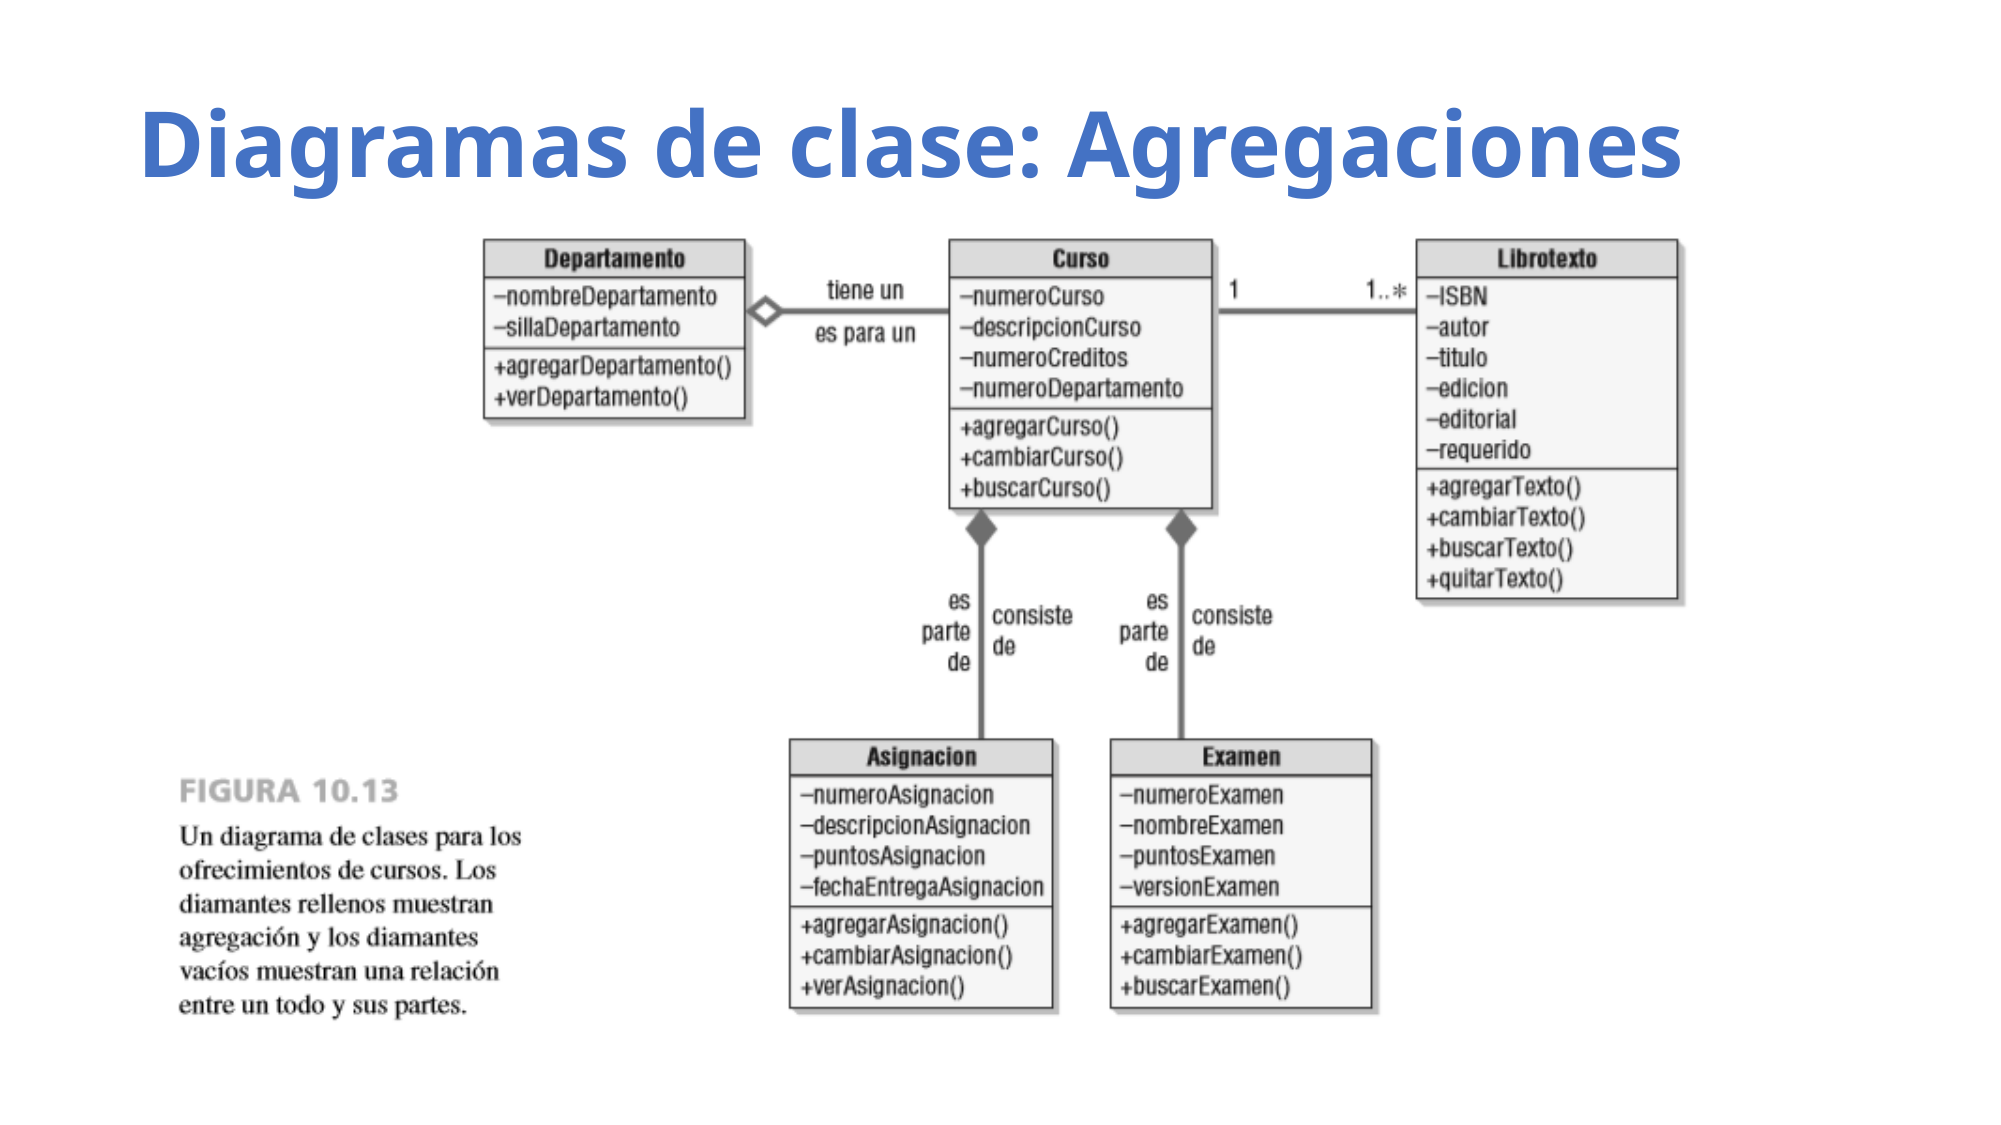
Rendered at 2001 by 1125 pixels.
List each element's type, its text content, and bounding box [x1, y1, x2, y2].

picture [156, 226, 1705, 1029]
title Diagramas de clase: Agregaciones [122, 44, 1848, 205]
